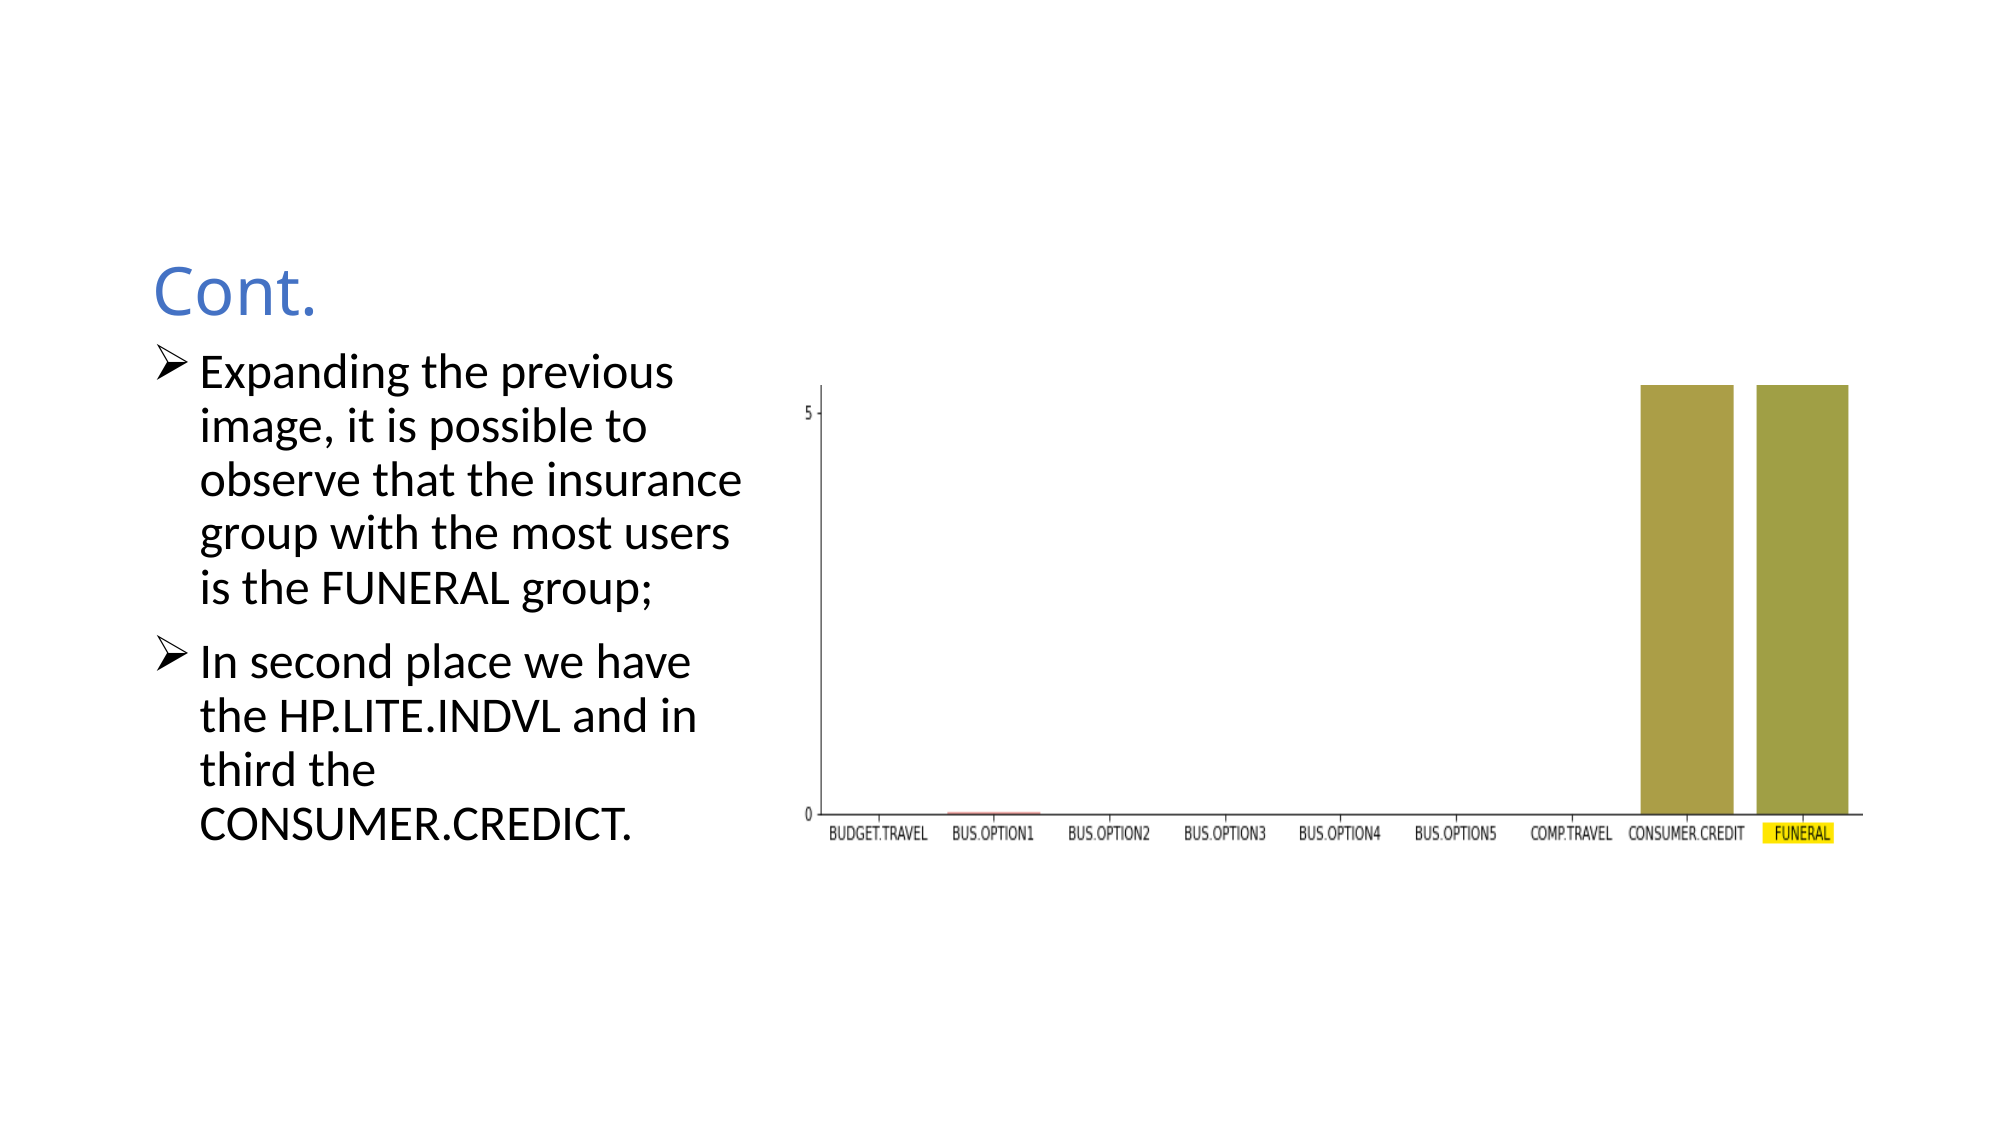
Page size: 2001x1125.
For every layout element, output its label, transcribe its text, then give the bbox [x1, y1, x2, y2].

title Cont. [137, 75, 783, 337]
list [782, 385, 1863, 870]
list Expanding the previous image, it is possible to observe that the insurance group with the most users is the FUNERAL group; In second place we have the HP.LITE.INDVL and in third the CONSUMER.CREDICT. [137, 337, 783, 963]
